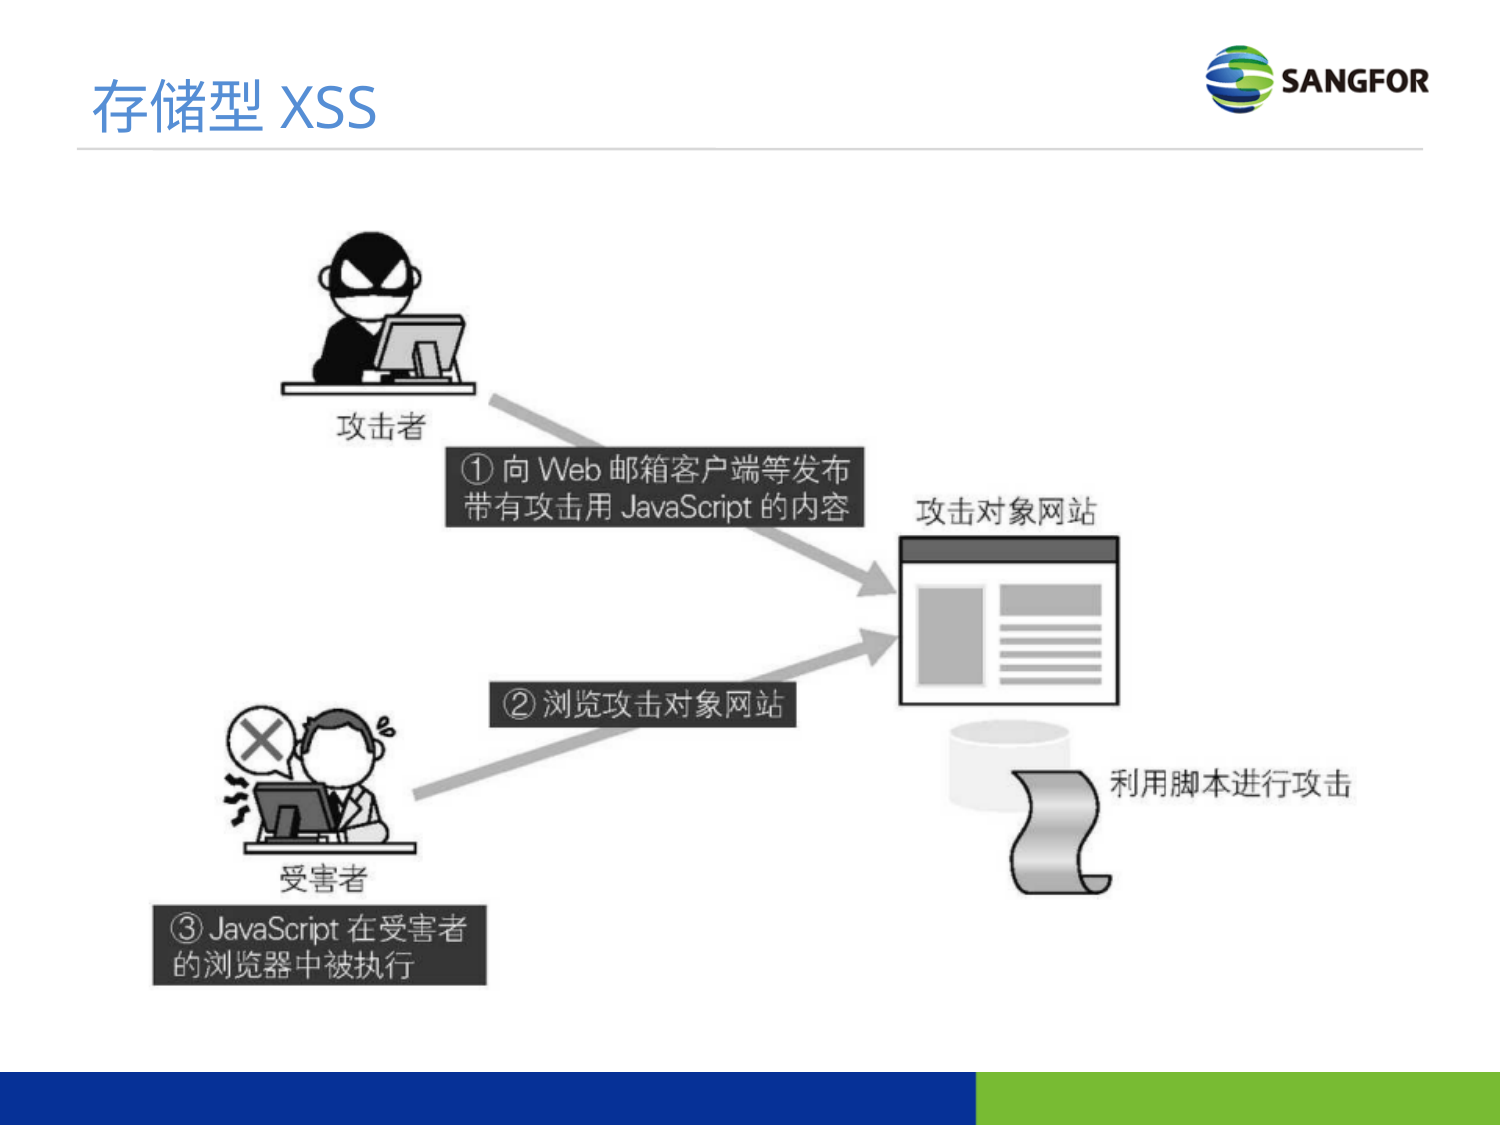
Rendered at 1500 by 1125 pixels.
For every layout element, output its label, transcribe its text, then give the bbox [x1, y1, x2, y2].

text_box 存储型XSS [76, 63, 1172, 148]
picture [132, 215, 1371, 1004]
picture [1198, 42, 1437, 119]
picture [0, 1069, 1500, 1125]
